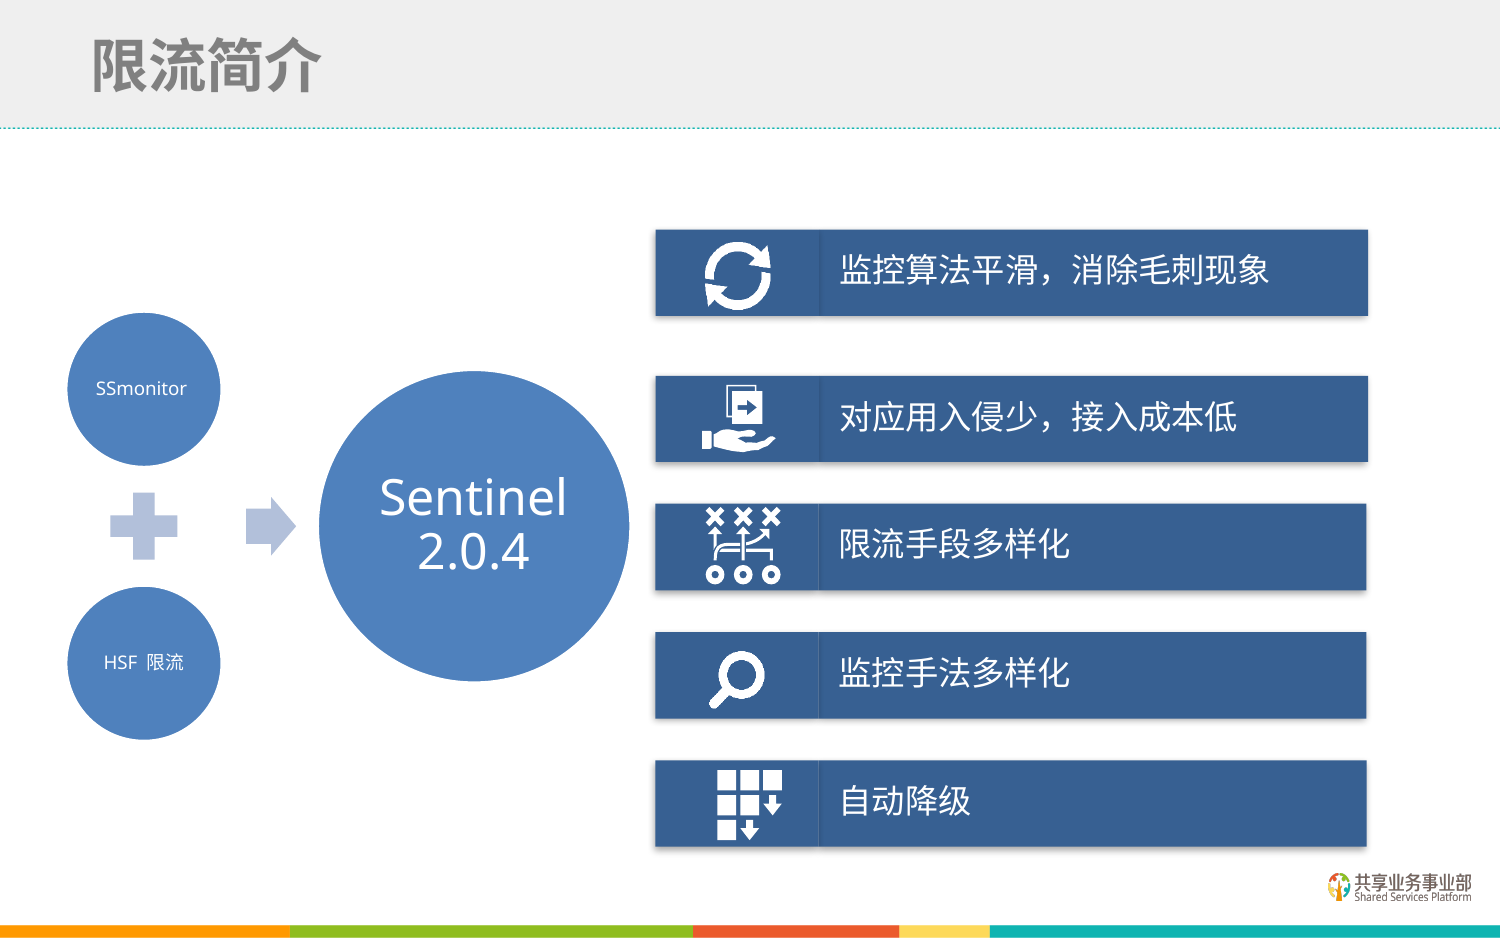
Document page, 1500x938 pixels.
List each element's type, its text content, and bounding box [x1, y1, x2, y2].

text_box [655, 760, 1368, 847]
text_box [655, 375, 1369, 463]
title 限流简介 [75, 15, 1425, 114]
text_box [655, 631, 1367, 727]
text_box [655, 503, 1367, 591]
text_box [64, 212, 633, 841]
picture [0, 0, 1500, 938]
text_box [655, 220, 1369, 331]
